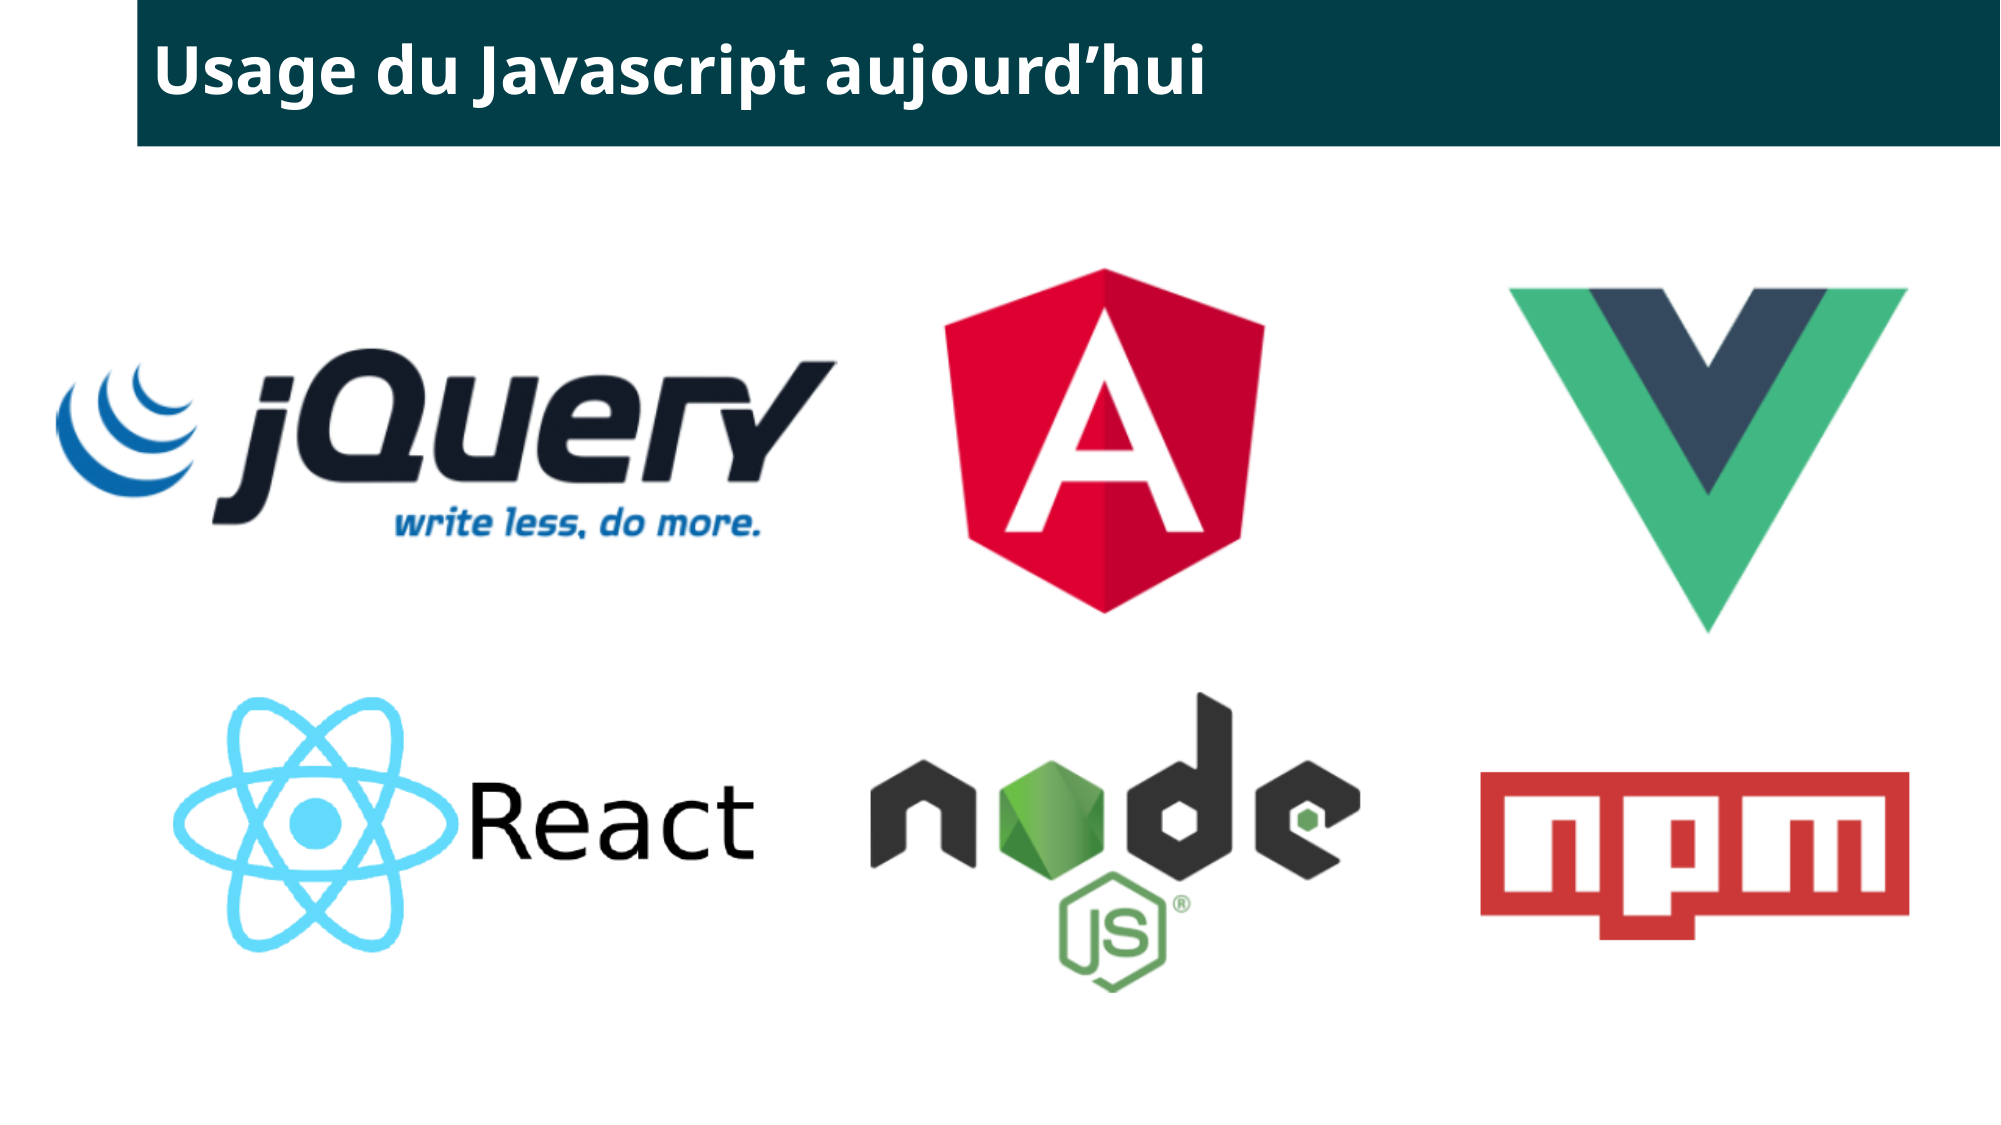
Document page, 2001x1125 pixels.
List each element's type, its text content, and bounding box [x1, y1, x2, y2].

picture [137, 665, 786, 964]
picture [0, 231, 1957, 1012]
title Usage du Javascript aujourd’hui [137, 0, 1863, 147]
